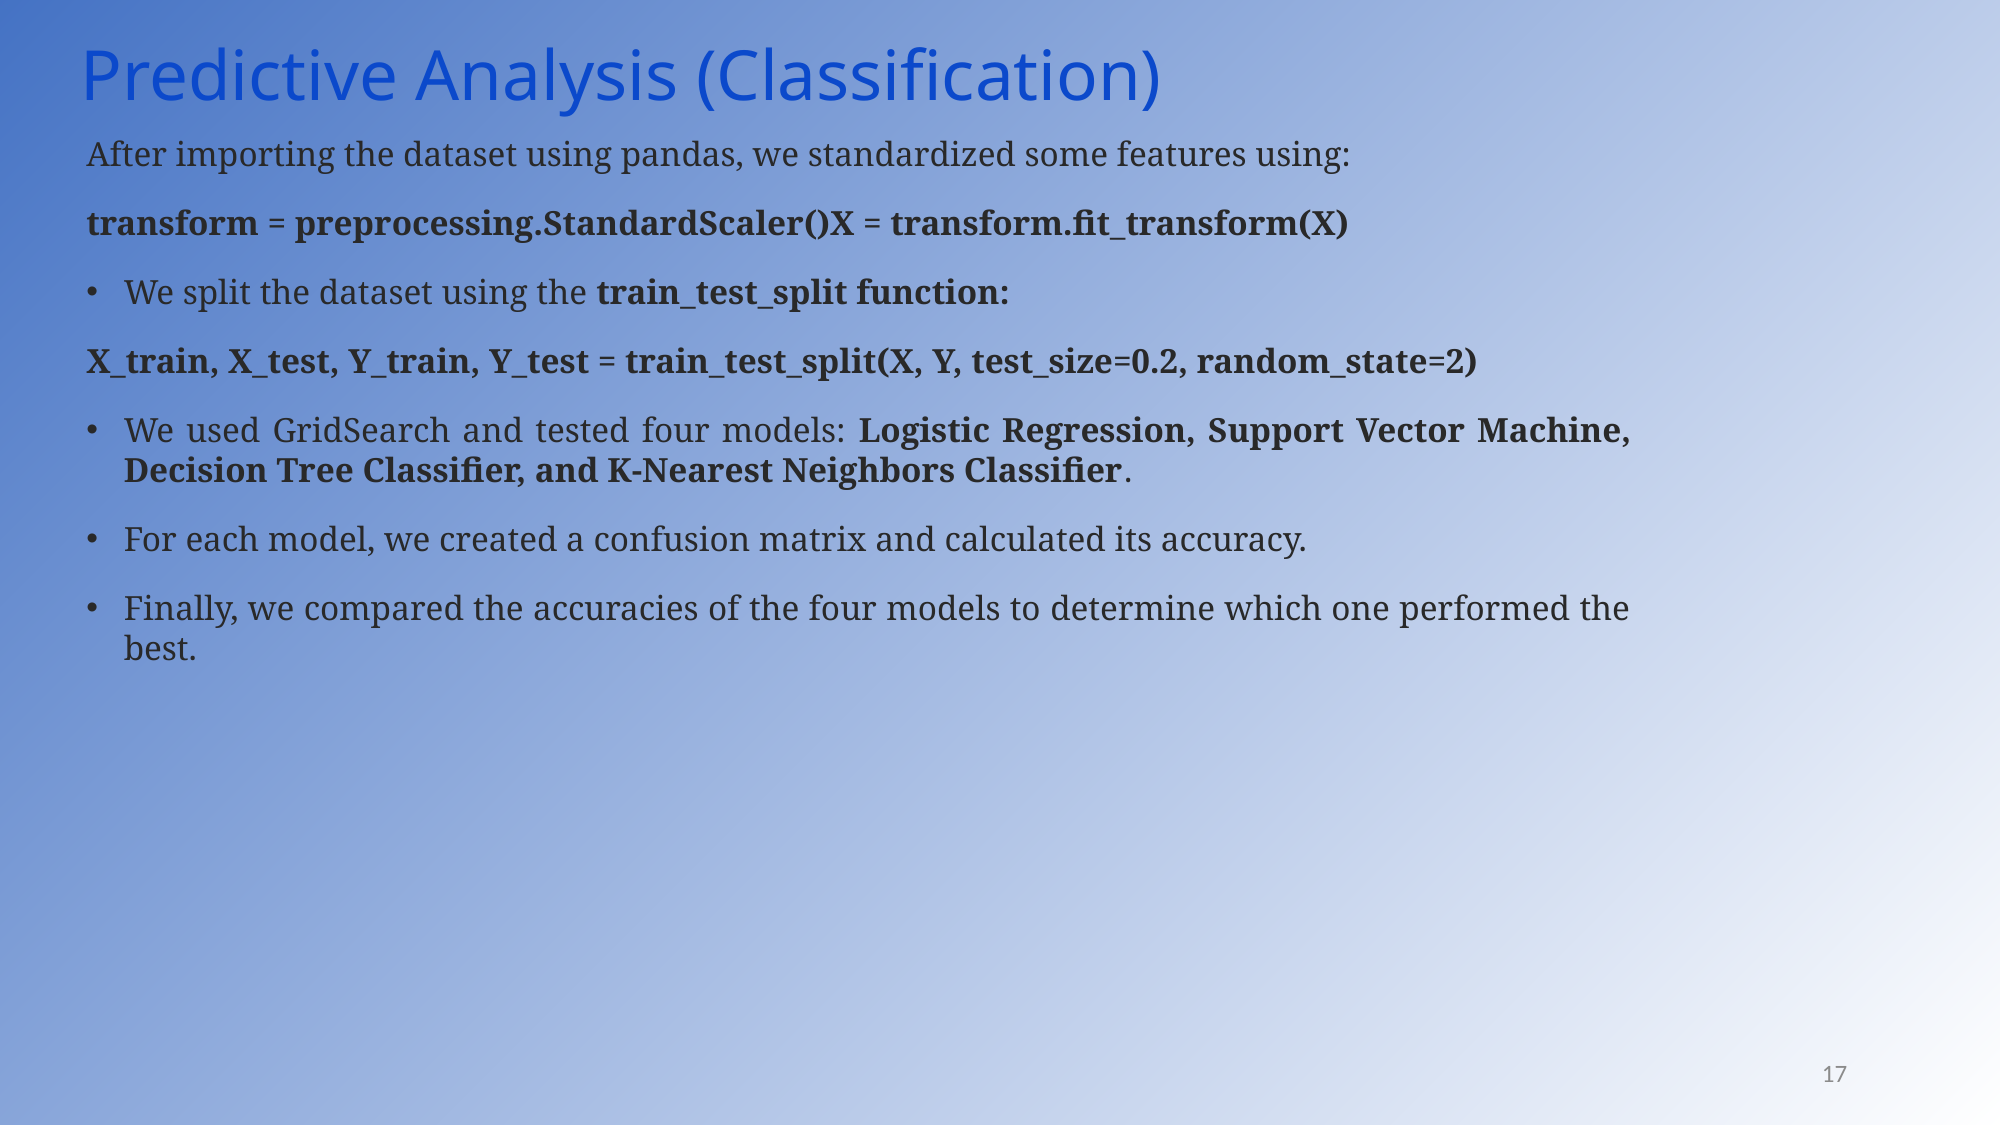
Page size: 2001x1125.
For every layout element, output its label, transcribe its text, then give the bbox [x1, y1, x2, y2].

list After importing the dataset using pandas, we standardized some features using: transform = preprocessing.StandardScaler()X = transform.fit_transform(X) We split the dataset using the train_test_split function: X_train, X_test, Y_train, Y_test = train_test_split(X, Y, test_size=0.2, random_state=2) We used GridSearch and tested four models: Logistic Regression, Support Vector Machine, Decision Tree Classifier, and K-Nearest Neighbors Classifier. For each model, we created a confusion matrix and calculated its accuracy. Finally, we compared the accuracies of the four models to determine which one performed the best. [71, 125, 1648, 771]
slide_number 17 [1412, 1042, 1863, 1103]
text_box Predictive Analysis (Classification) [65, 33, 1791, 124]
